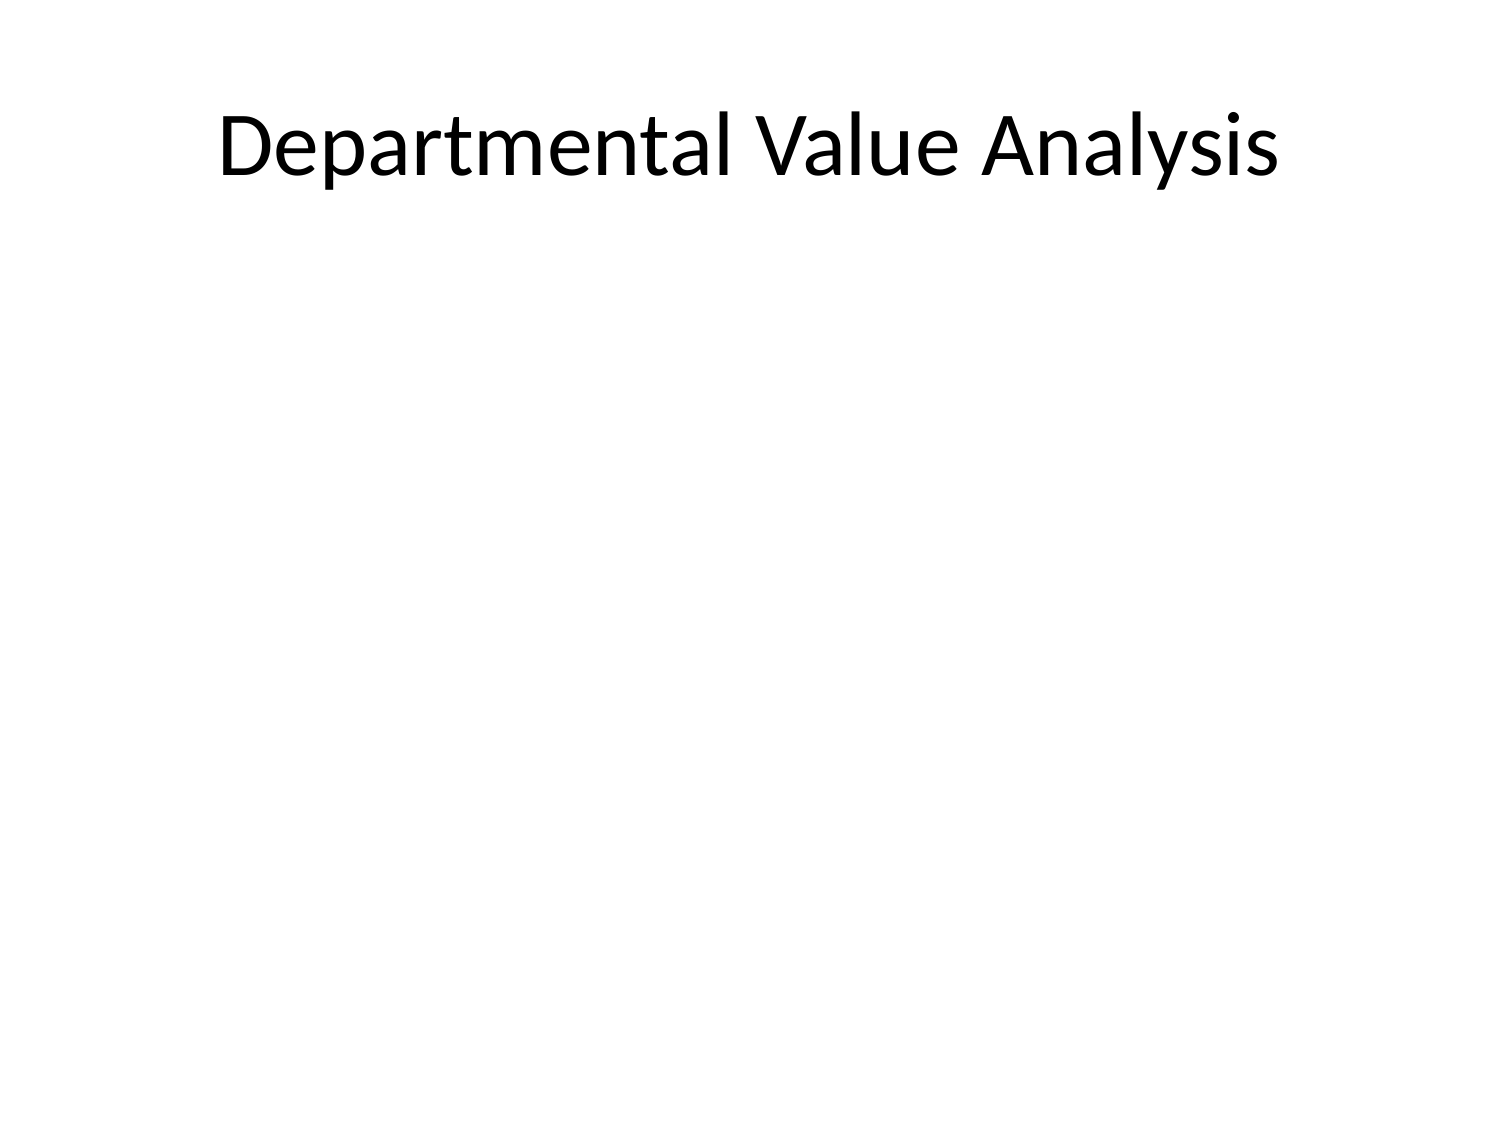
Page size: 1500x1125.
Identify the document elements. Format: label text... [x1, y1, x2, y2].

title Departmental Value Analysis [75, 45, 1425, 233]
